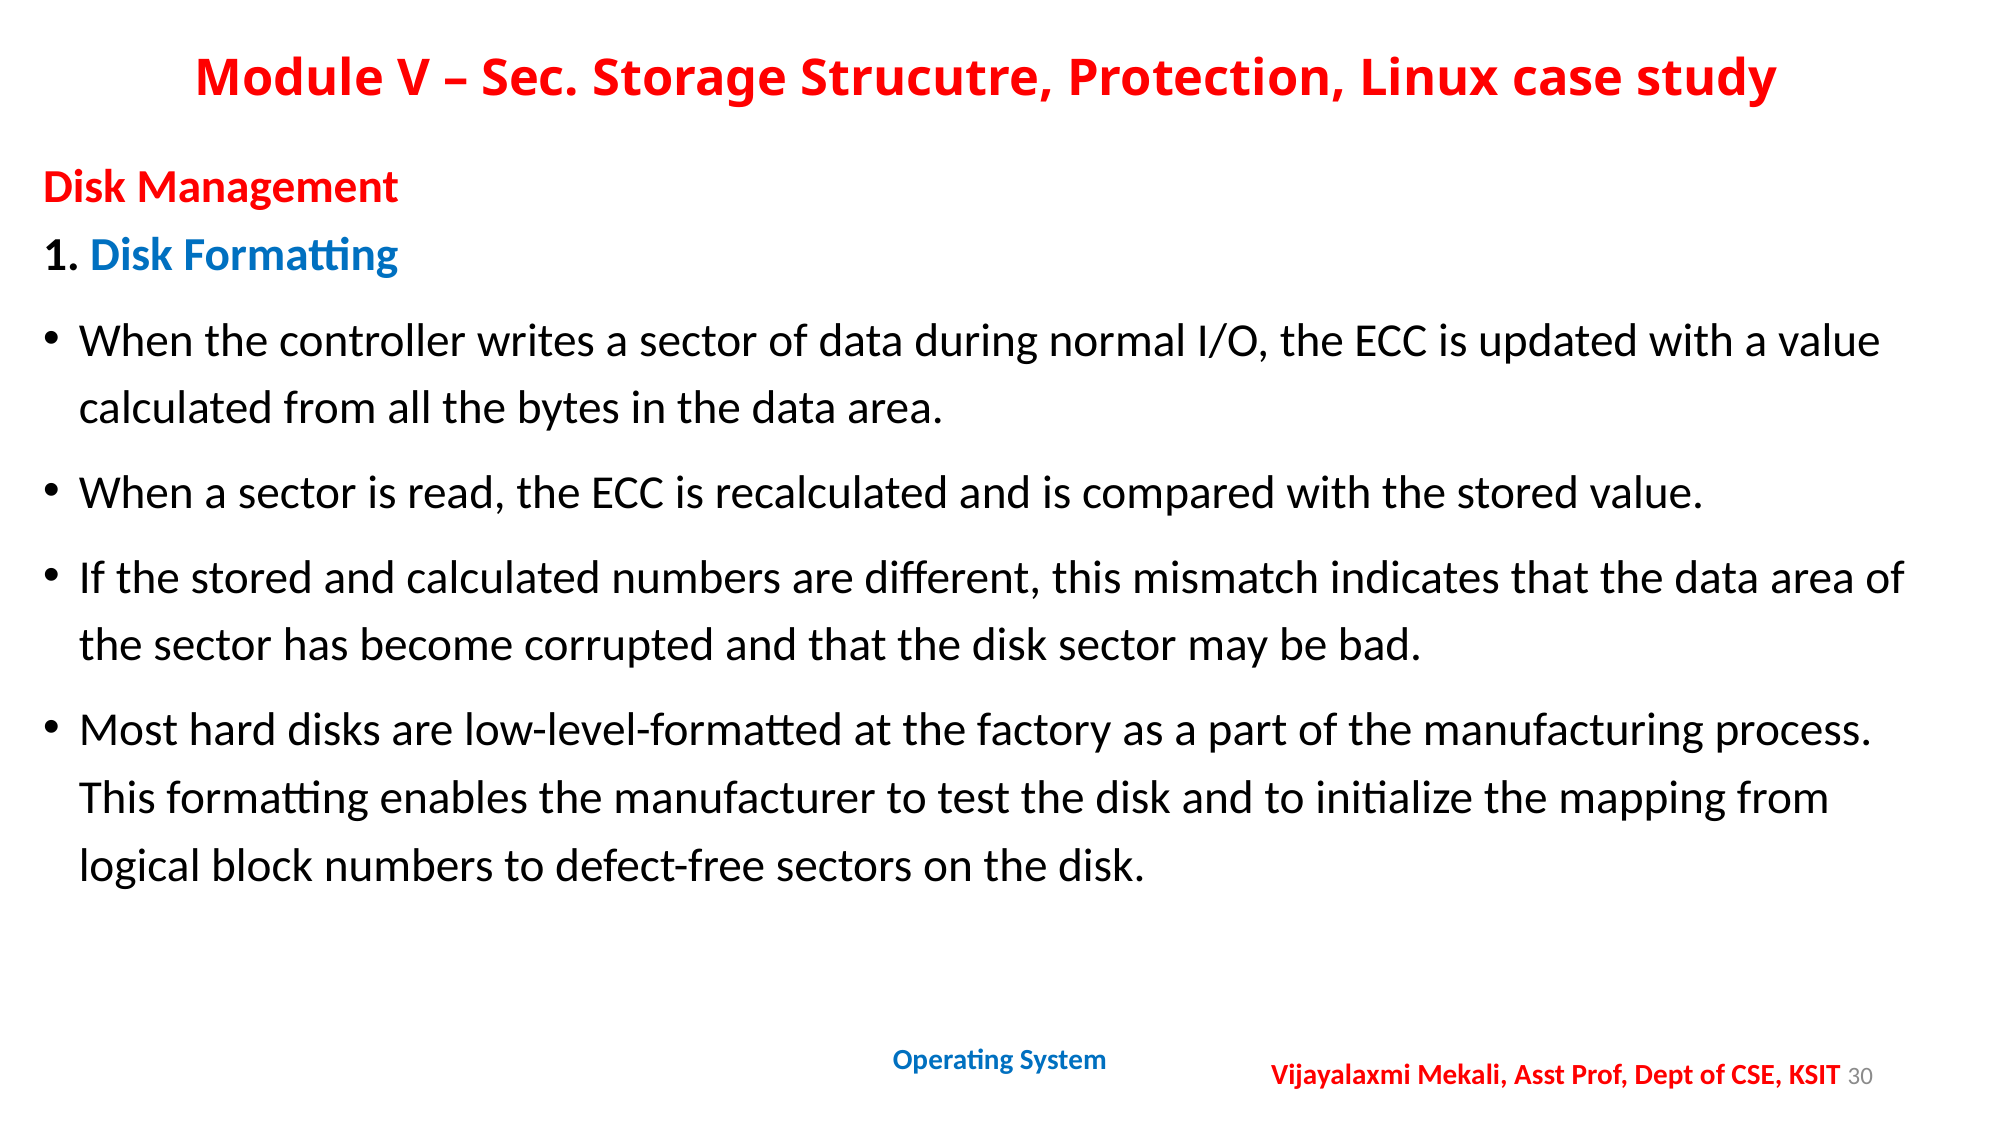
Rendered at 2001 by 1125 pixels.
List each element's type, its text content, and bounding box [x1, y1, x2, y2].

footer Operating System [662, 1042, 1183, 1103]
title Module V – Sec. Storage Strucutre, Protection, Linux case study [120, 0, 1846, 139]
list Disk Management 1. Disk Formatting When the controller writes a sector of data during normal I/O, the ECC is updated with a value calculated from all the bytes in the data area. When a sector is read, the ECC is recalculated and is compared with the stored value. If the stored and calculated numbers are different, this mismatch indicates that the data area of the sector has become corrupted and that the disk sector may be bad. Most hard disks are low-level-formatted at the factory as a part of the manufacturing process. This formatting enables the manufacturer to test the disk and to initialize the mapping from logical block numbers to defect-free sectors on the disk. [28, 154, 1939, 1029]
slide_number Vijayalaxmi Mekali, Asst Prof, Dept of CSE, KSIT 30 [1183, 1042, 1889, 1103]
